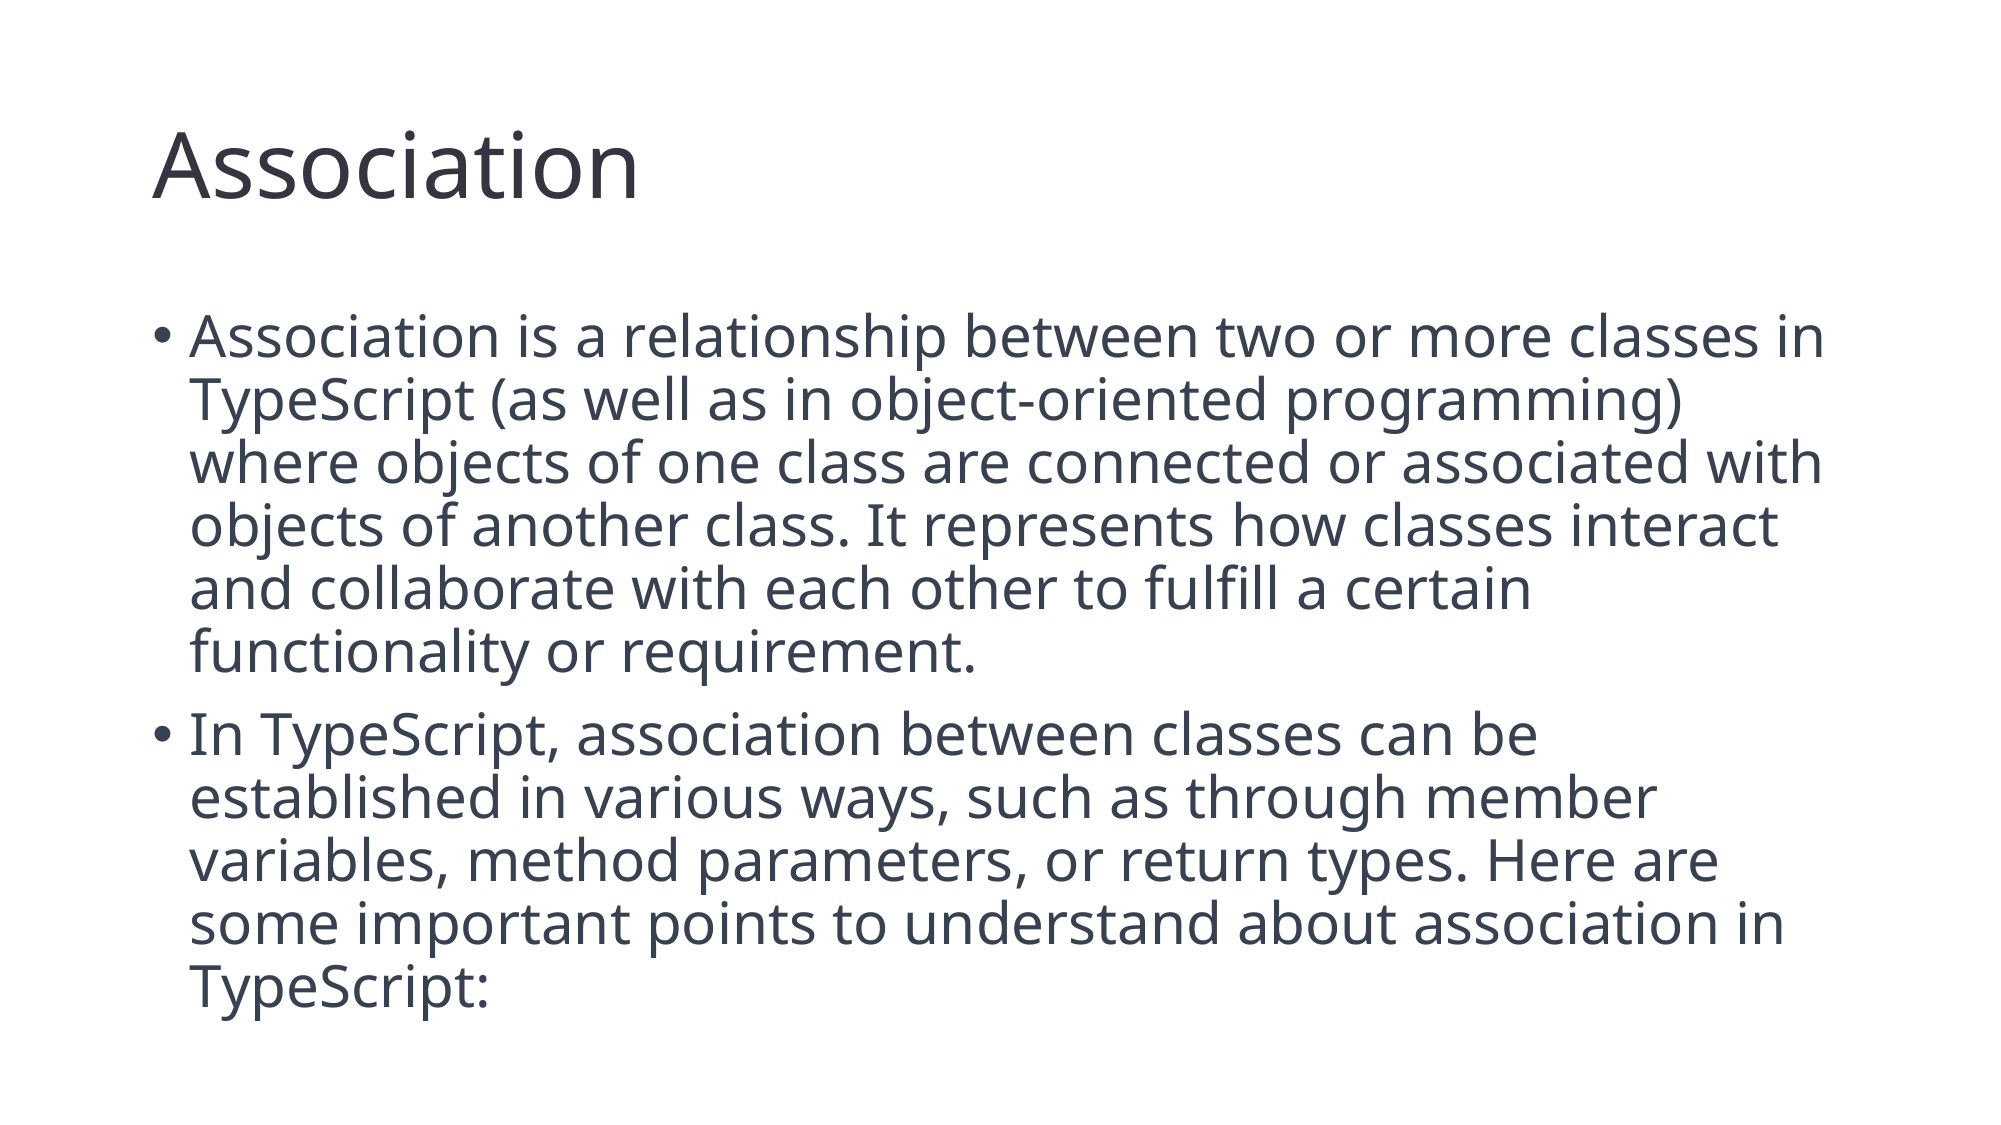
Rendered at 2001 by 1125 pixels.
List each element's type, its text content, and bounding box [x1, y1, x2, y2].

title Association [137, 59, 1863, 278]
list Association is a relationship between two or more classes in TypeScript (as well as in object-oriented programming) where objects of one class are connected or associated with objects of another class. It represents how classes interact and collaborate with each other to fulfill a certain functionality or requirement. In TypeScript, association between classes can be established in various ways, such as through member variables, method parameters, or return types. Here are some important points to understand about association in TypeScript: [137, 299, 1863, 1014]
